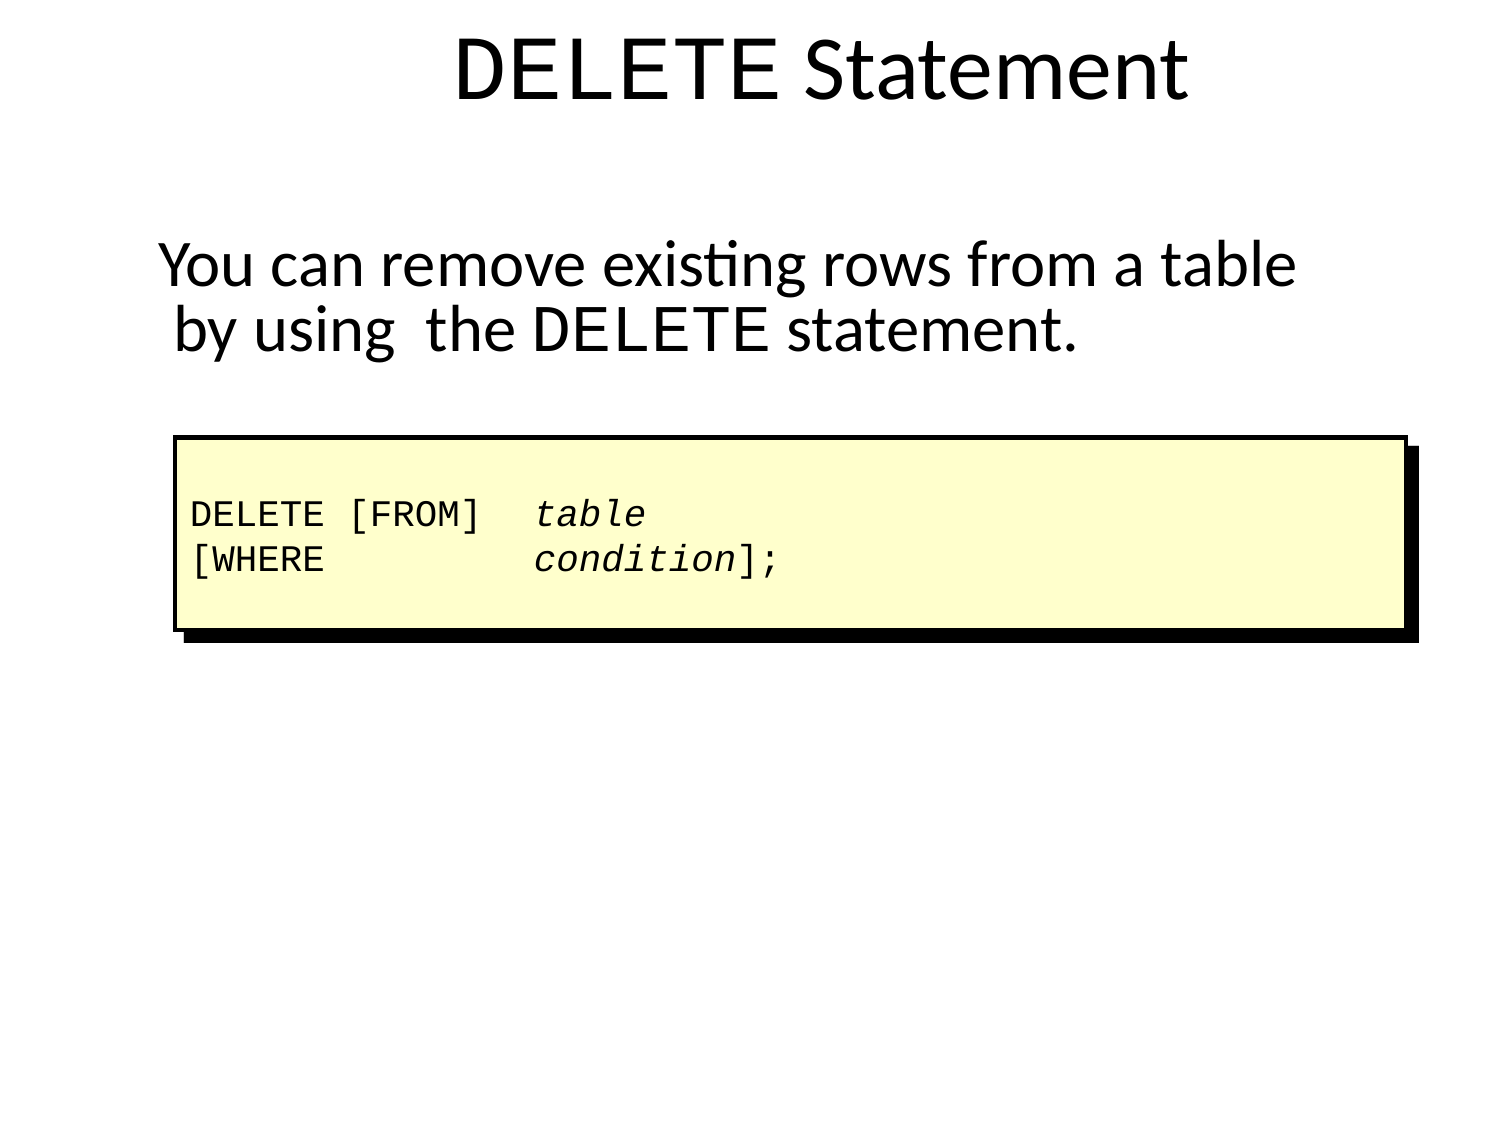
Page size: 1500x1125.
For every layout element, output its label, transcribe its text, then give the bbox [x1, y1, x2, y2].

text_box DELETE [FROM] table [WHERE condition]; [174, 437, 1406, 631]
text_box You can remove existing rows from a table by using the DELETE statement. [143, 237, 1438, 350]
title DELETE Statement [143, 0, 1500, 130]
